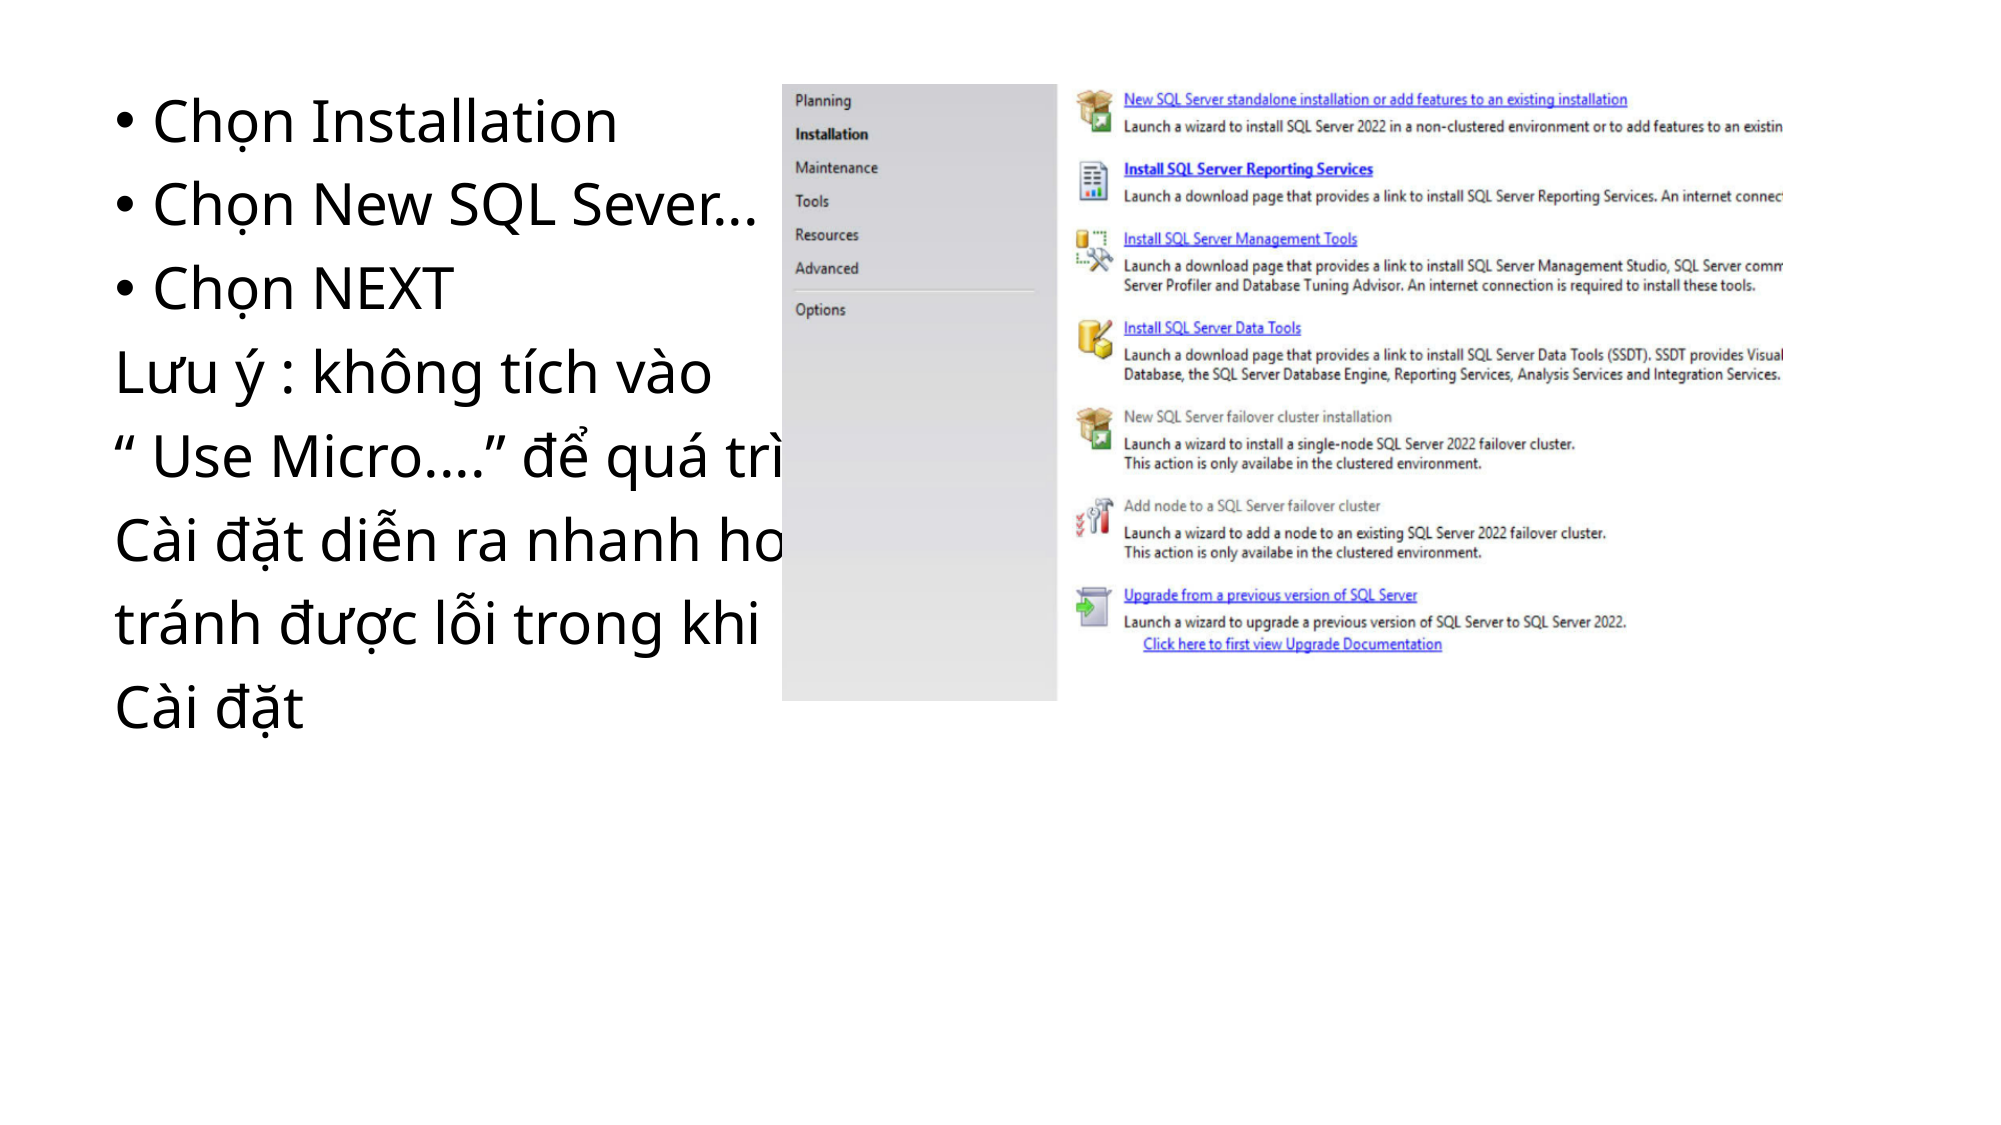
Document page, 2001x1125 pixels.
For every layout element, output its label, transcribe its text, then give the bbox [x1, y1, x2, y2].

picture [781, 83, 1783, 701]
list Chọn Installation Chọn New SQL Sever... Chọn NEXT Lưu ý : không tích vào “ Use Micro....” để quá trình Cài đặt diễn ra nhanh hơn và tránh được lỗi trong khi Cài đặt [99, 84, 1863, 1014]
